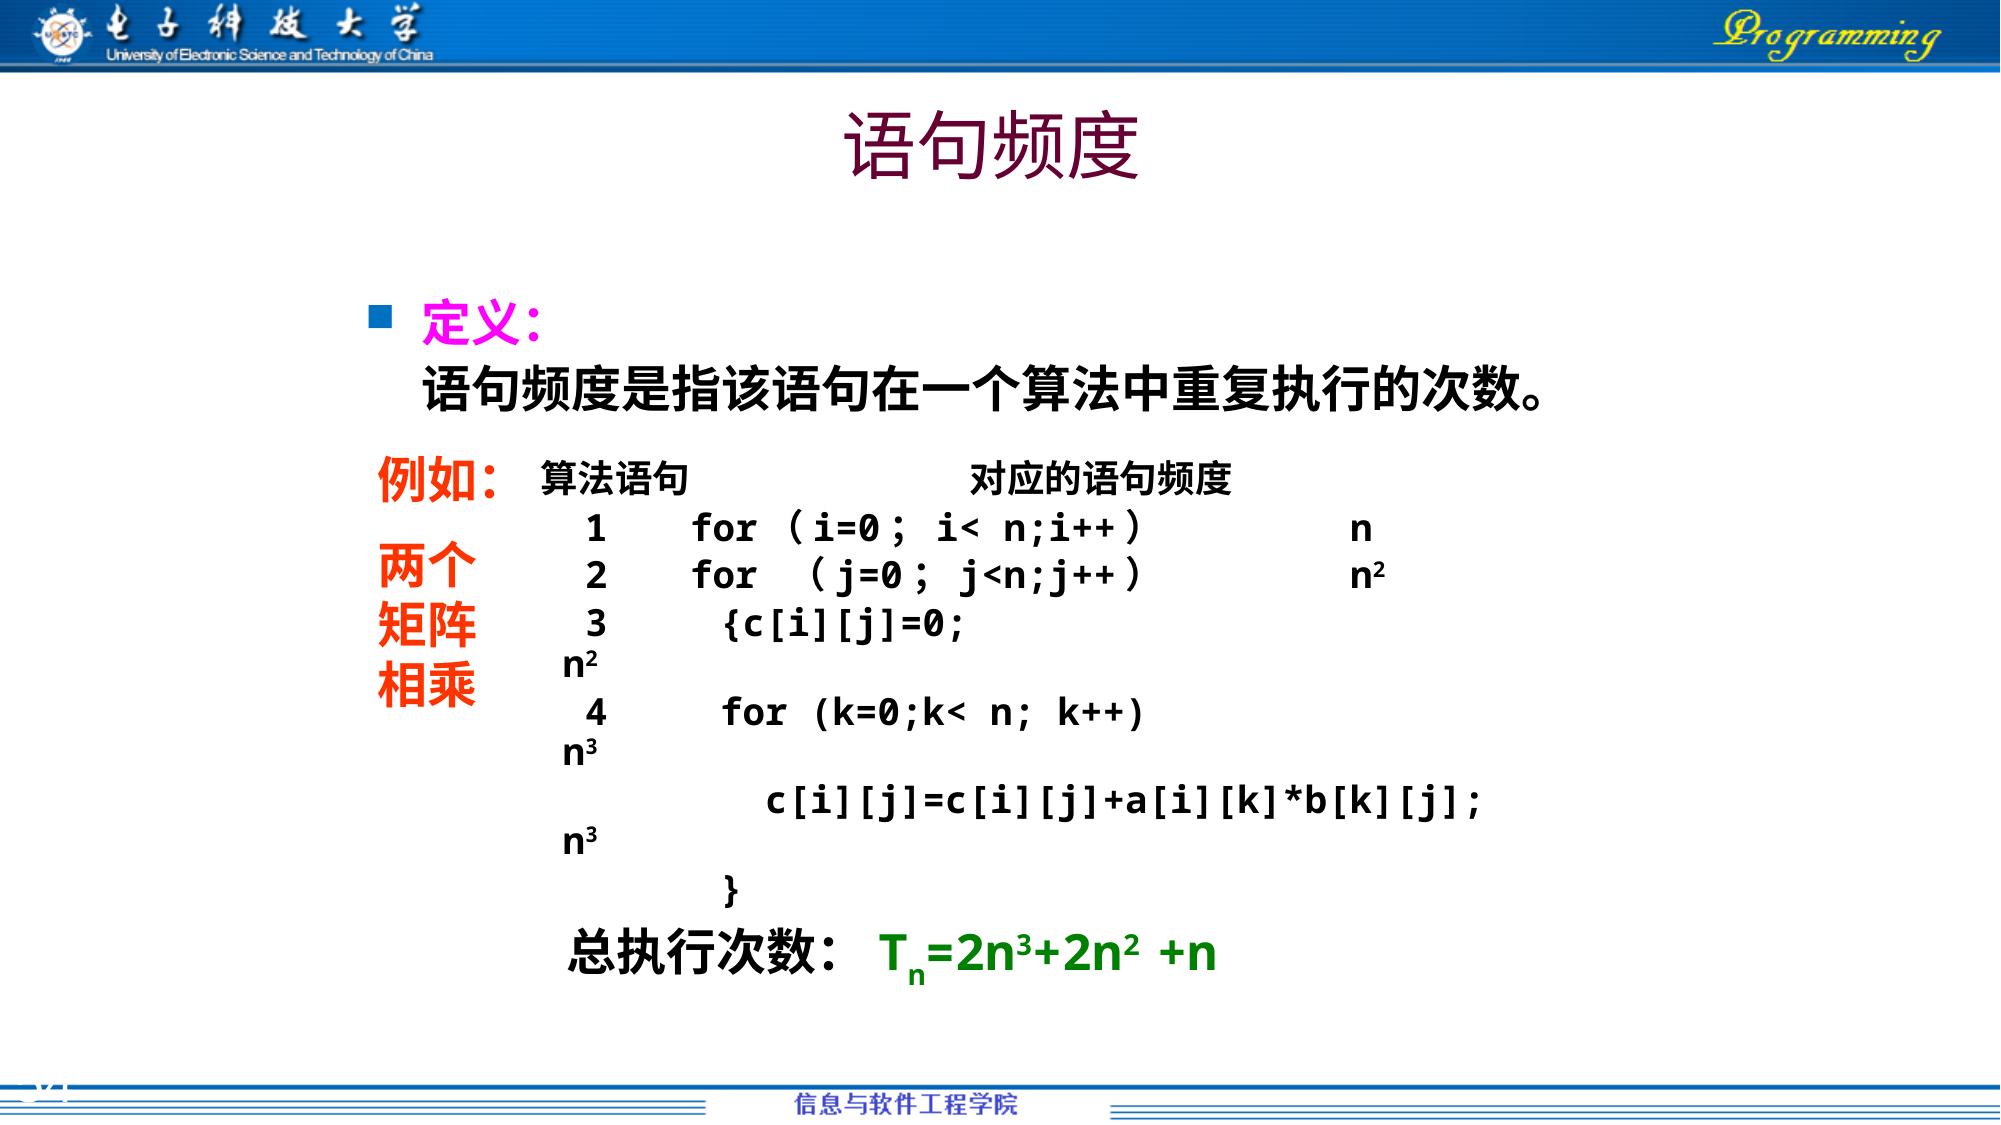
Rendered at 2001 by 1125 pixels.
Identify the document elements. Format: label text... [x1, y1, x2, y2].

list 定义： 语句频度是指该语句在一个算法中重复执行的次数。 [350, 290, 1663, 429]
text_box 例如： 两个矩阵相乘 [362, 440, 538, 721]
title 语句频度 [150, 87, 1850, 200]
text_box 算法语句 对应的语句频度 1 for（i=0；i< n;i++） n 2 for （j=0；j<n;j++） n2 3 {c[i][j]=0; n2 4 for (k=0;k< n; k++) n3 c[i][j]=c[i][j]+a[i][k]*b[k][j]; n3 } 总执行次数：Tn=2n3+2n2 +n [525, 453, 1613, 992]
slide_number 54 [0, 1040, 129, 1121]
picture [0, 0, 2000, 1125]
